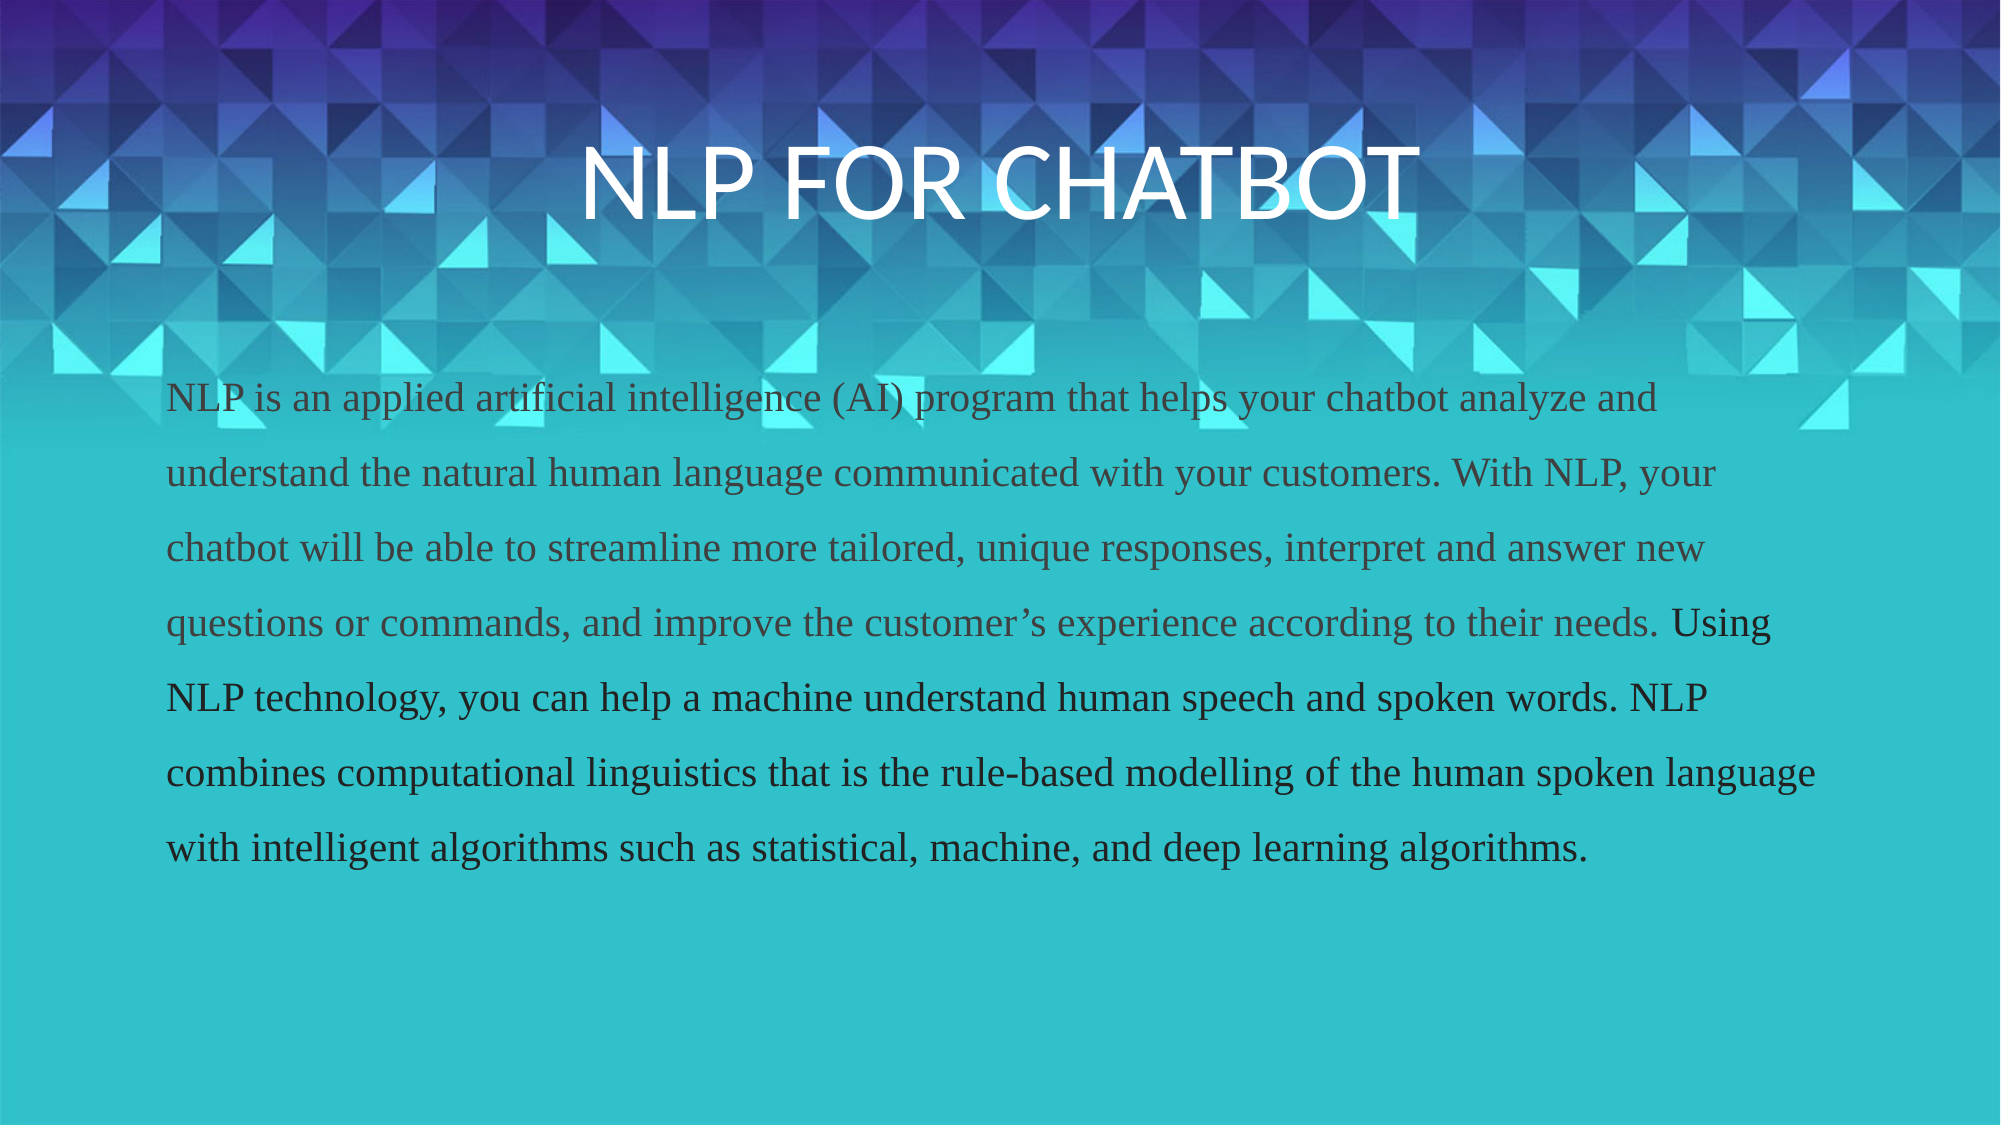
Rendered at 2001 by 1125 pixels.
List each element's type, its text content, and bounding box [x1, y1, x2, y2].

text_box NLP FOR CHATBOT [0, 99, 2000, 250]
text_box NLP is an applied artificial intelligence (AI) program that helps your chatbot analyze and understand the natural human language communicated with your customers. With NLP, your chatbot will be able to streamline more tailored, unique responses, interpret and answer new questions or commands, and improve the customer’s experience according to their needs. Using NLP technology, you can help a machine understand human speech and spoken words. NLP combines computational linguistics that is the rule-based modelling of the human spoken language with intelligent algorithms such as statistical, machine, and deep learning algorithms. [151, 337, 1849, 878]
picture [0, 0, 2001, 1125]
